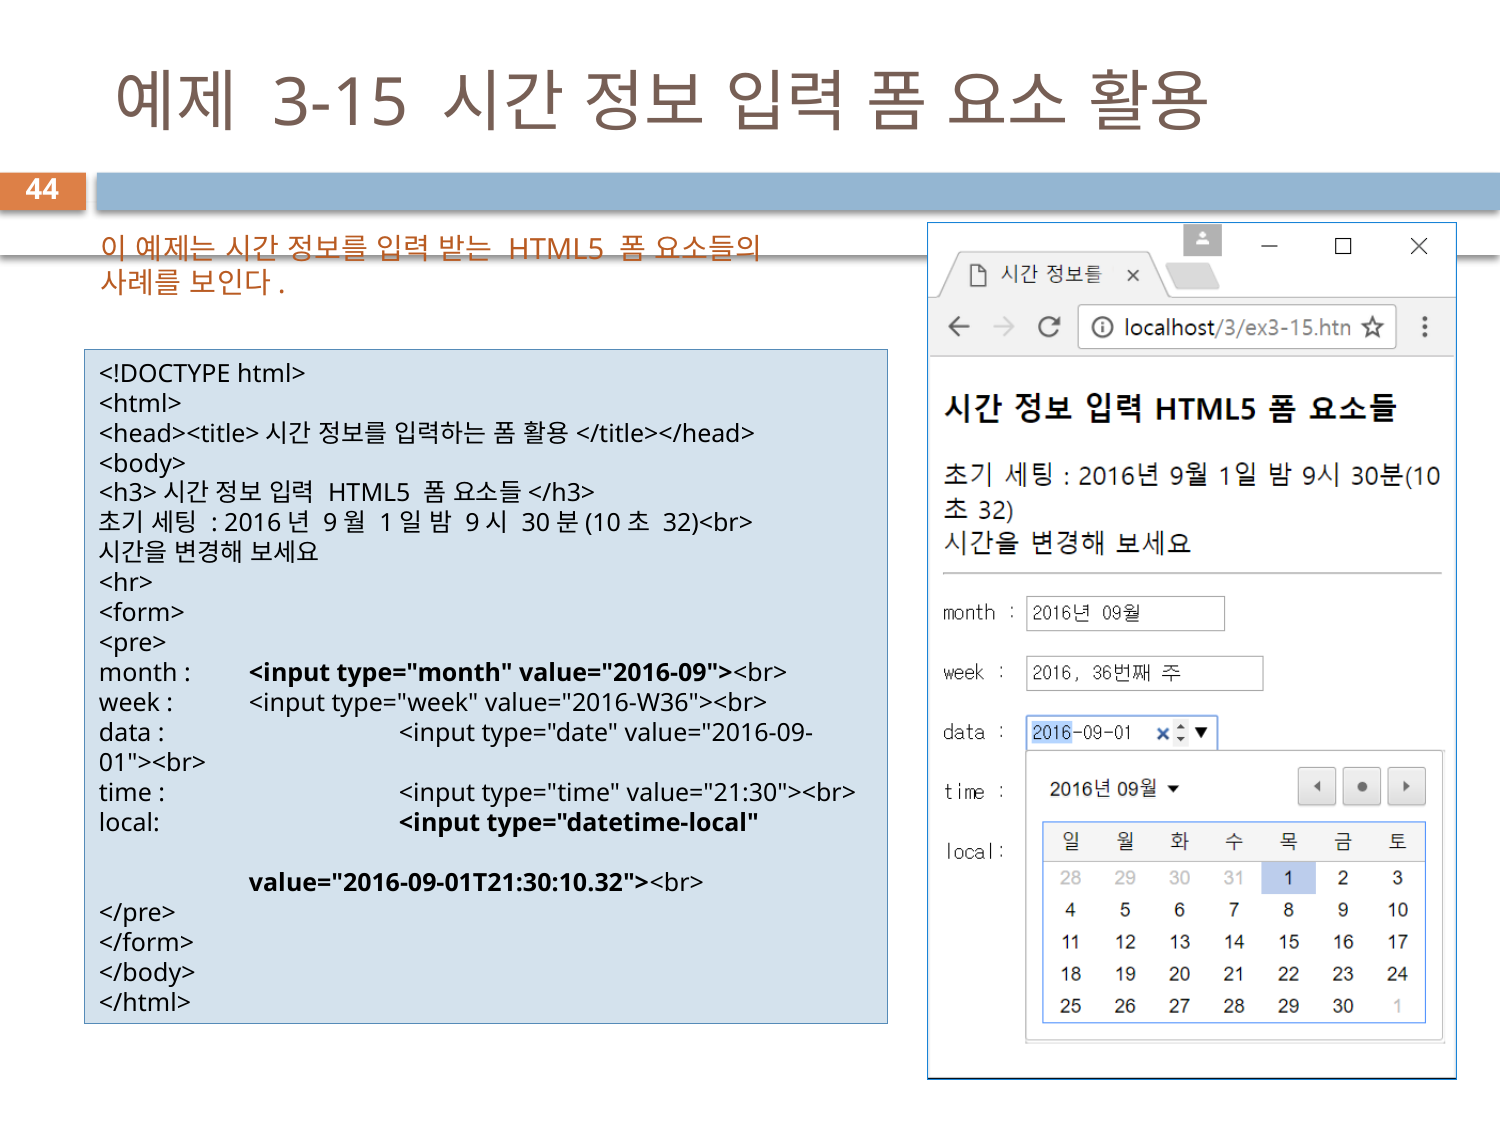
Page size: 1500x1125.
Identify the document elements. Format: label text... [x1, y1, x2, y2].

text_box 이 예제는 시간 정보를 입력 받는 HTML5 폼 요소들의 사례를 보인다. [85, 222, 836, 308]
picture [926, 222, 1457, 1080]
title 예제 3-15 시간 정보 입력 폼 요소 활용 [99, 37, 1438, 161]
text_box <!DOCTYPE html> <html> <head><title>시간 정보를 입력하는 폼 활용</title></head> <body> <h3>시간 정보 입력 HTML5 폼 요소들</h3> 초기 세팅 : 2016년 9월 1일 밤 9시 30분(10초 32)<br> 시간을 변경해 보세요 <hr> <form> <pre> month : <input type="month" value="2016-09"><br> week : <input type="week" value="2016-W36"><br> data : <input type="date" value="2016-09-01"><br> time : <input type="time" value="21:30"><br> local: <input type="datetime-local" value="2016-09-01T21:30:10.32"><br> </pre> </form> </body> </html> [84, 349, 888, 1024]
slide_number 44 [0, 170, 87, 211]
